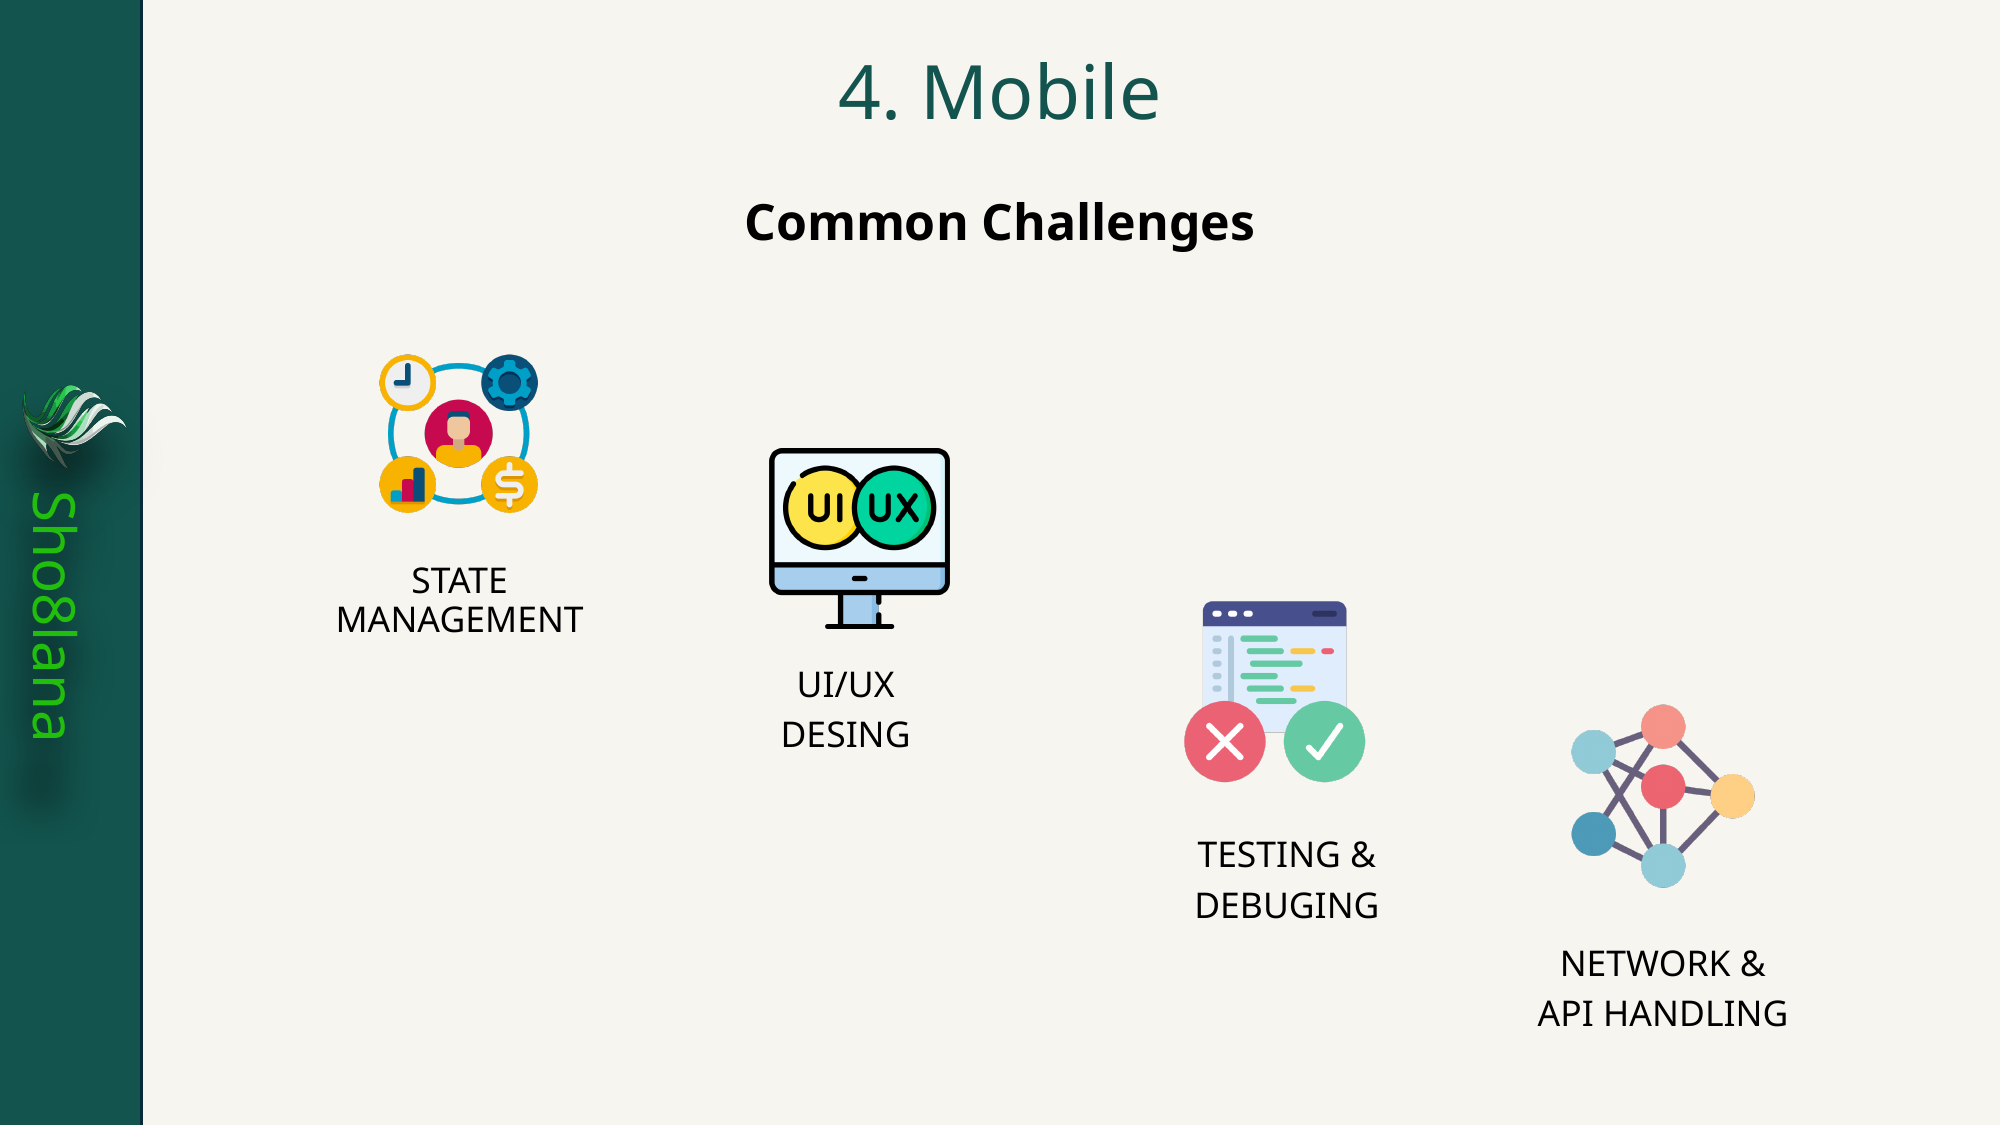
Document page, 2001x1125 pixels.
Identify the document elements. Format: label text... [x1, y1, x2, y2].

picture [1180, 597, 1368, 786]
picture [19, 372, 127, 482]
text_box [0, 0, 143, 403]
text_box Common Challenges [490, 183, 1510, 258]
picture [768, 448, 950, 630]
text_box Network & API handling [1515, 945, 1811, 1064]
text_box State Management [312, 563, 608, 682]
text_box Testing & Debuging [1139, 837, 1435, 956]
text_box Ui/Ux Desing [697, 666, 994, 785]
text_box Sho8lana [14, 475, 99, 777]
picture [368, 342, 550, 524]
text_box [0, 527, 143, 1125]
text_box 4. Mobile [605, 37, 1395, 142]
picture [1562, 695, 1764, 897]
